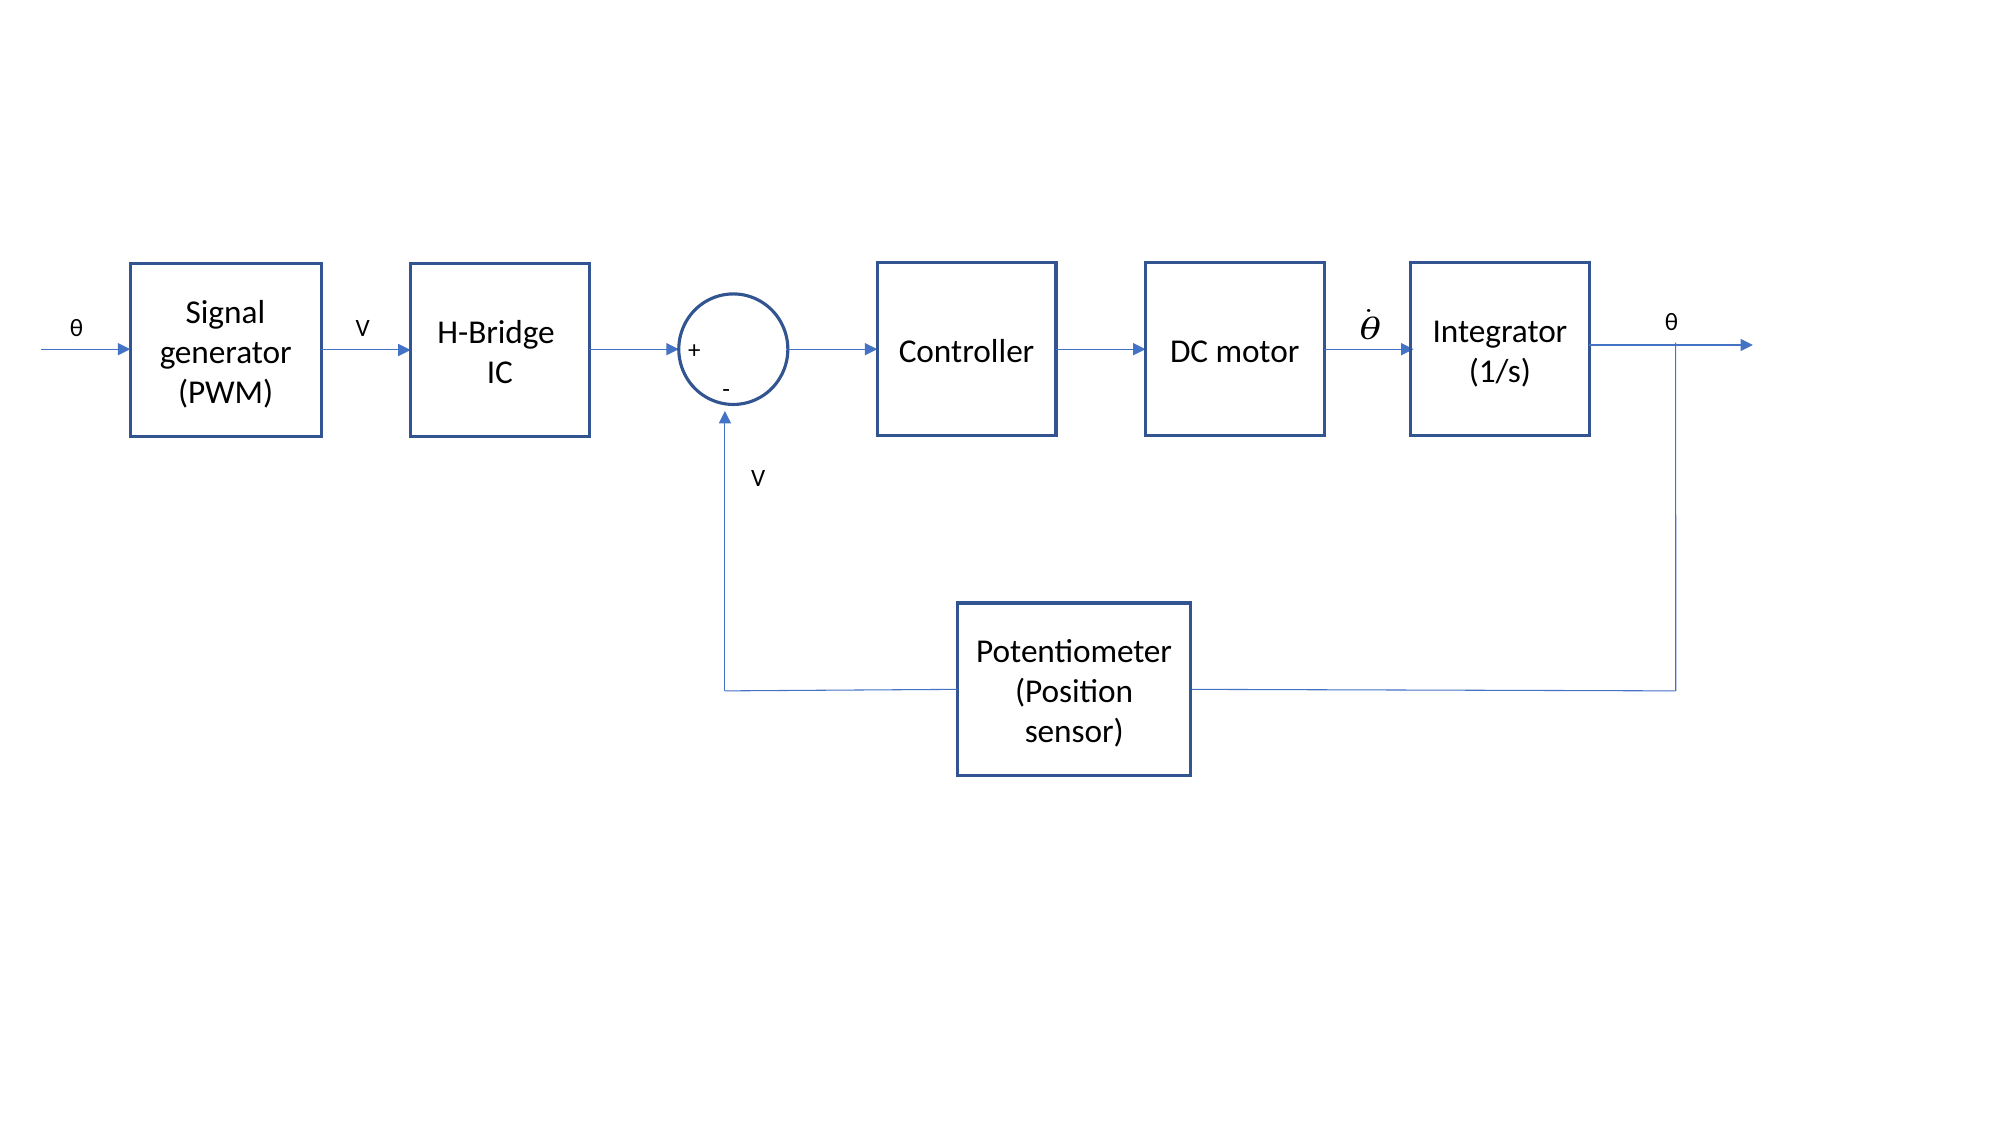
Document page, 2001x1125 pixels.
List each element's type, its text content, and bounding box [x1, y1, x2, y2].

text_box θ [1649, 298, 1702, 343]
text_box Controller [876, 262, 1057, 437]
text_box DC motor [1144, 262, 1325, 437]
text_box V [340, 303, 393, 349]
text_box Signal generator (PWM) [129, 263, 322, 437]
text_box [682, 292, 789, 400]
text_box + [673, 326, 725, 372]
text_box Integrator (1/s) [1410, 262, 1590, 437]
text_box V [736, 454, 788, 500]
text_box - [707, 365, 759, 411]
text_box H-Bridge IC [410, 263, 590, 437]
text_box Potentiometer (Position sensor) [957, 602, 1192, 777]
text_box θ [55, 303, 107, 349]
